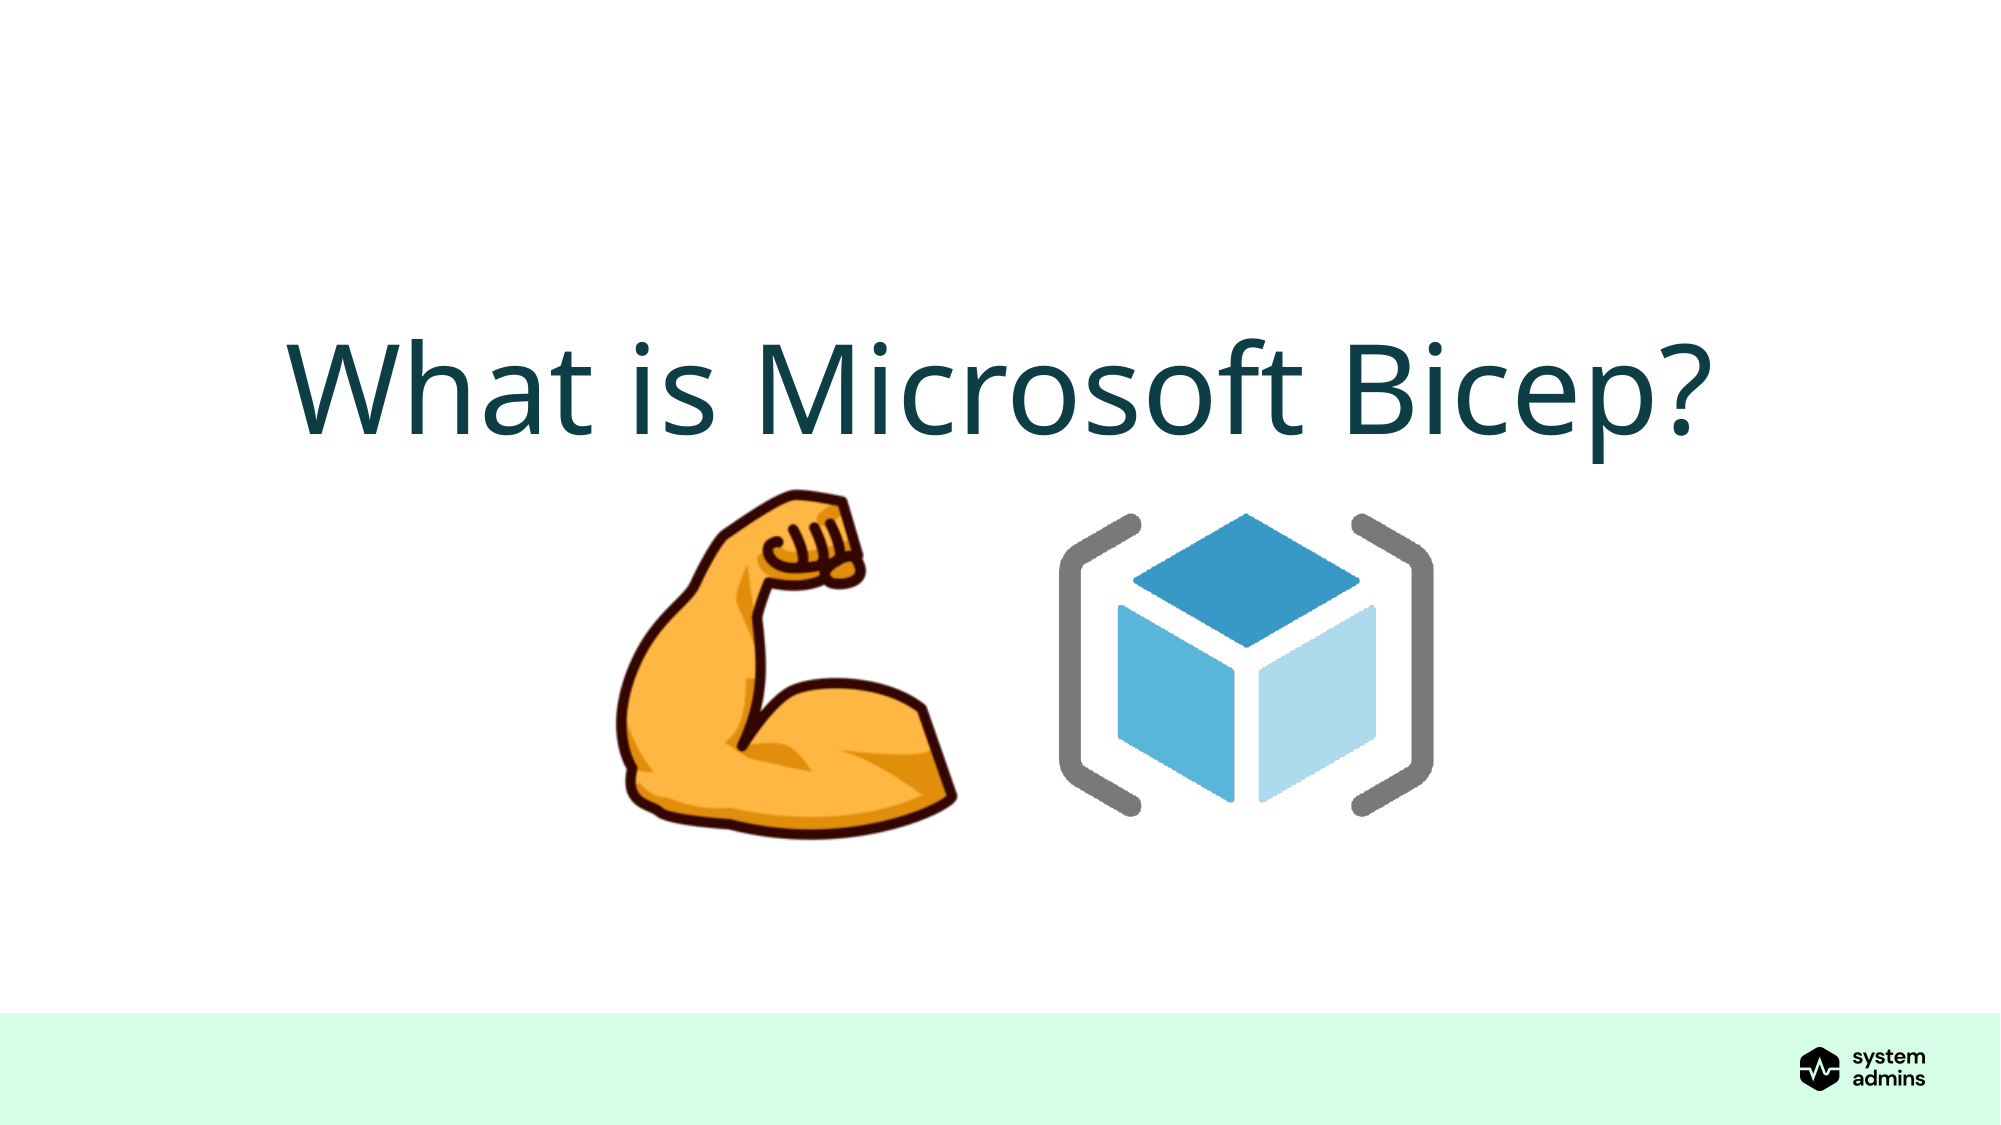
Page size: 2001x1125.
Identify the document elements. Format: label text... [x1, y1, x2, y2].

picture [1058, 508, 1434, 821]
picture [599, 477, 975, 853]
title What is Microsoft Bicep? [249, 77, 1750, 470]
picture [1800, 1047, 1925, 1091]
